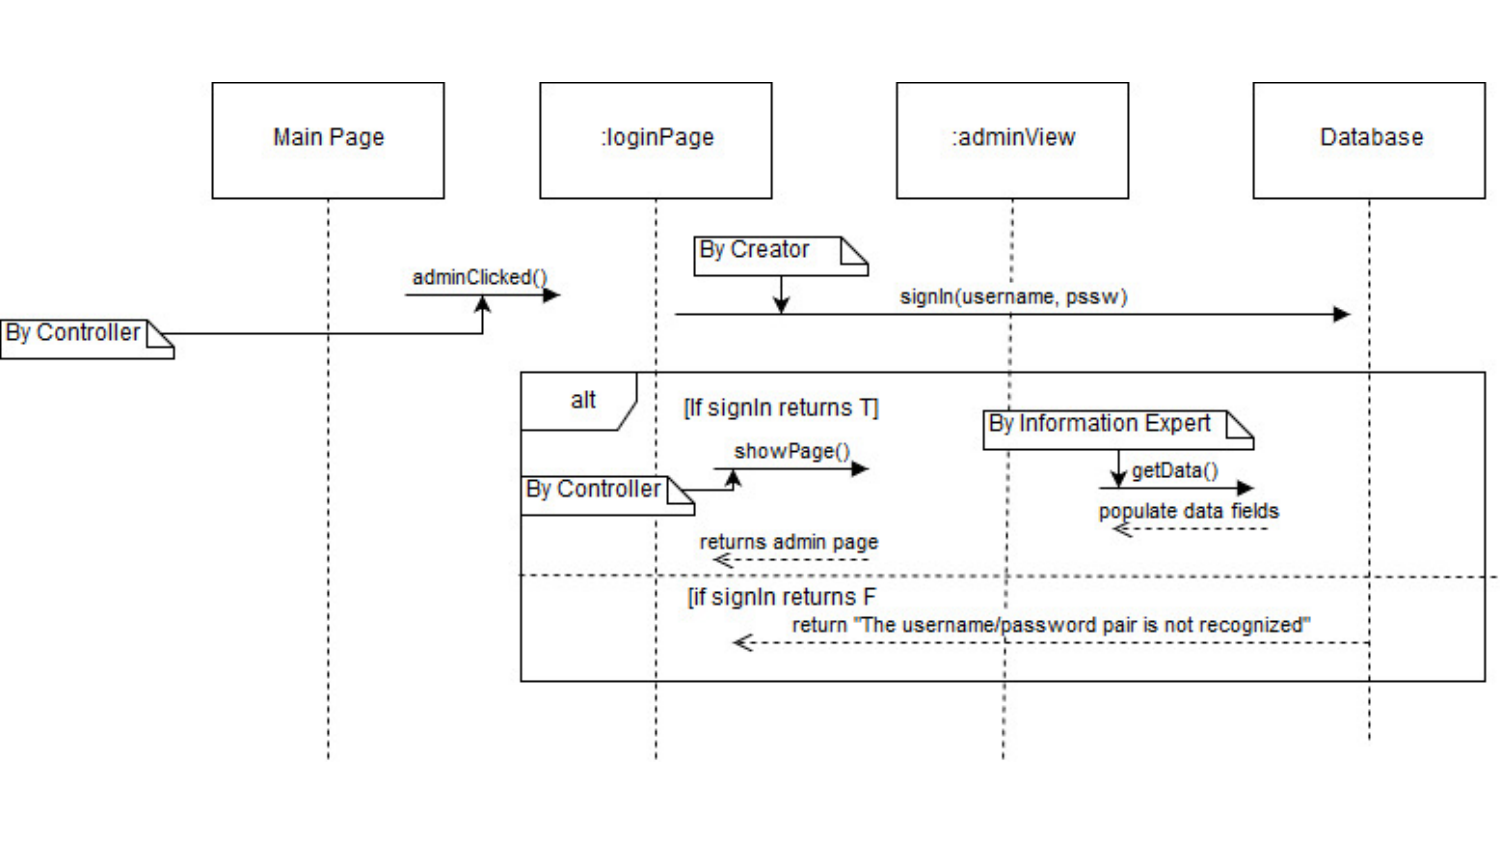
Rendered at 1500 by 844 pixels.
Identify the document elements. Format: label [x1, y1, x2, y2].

picture [0, 82, 1500, 762]
